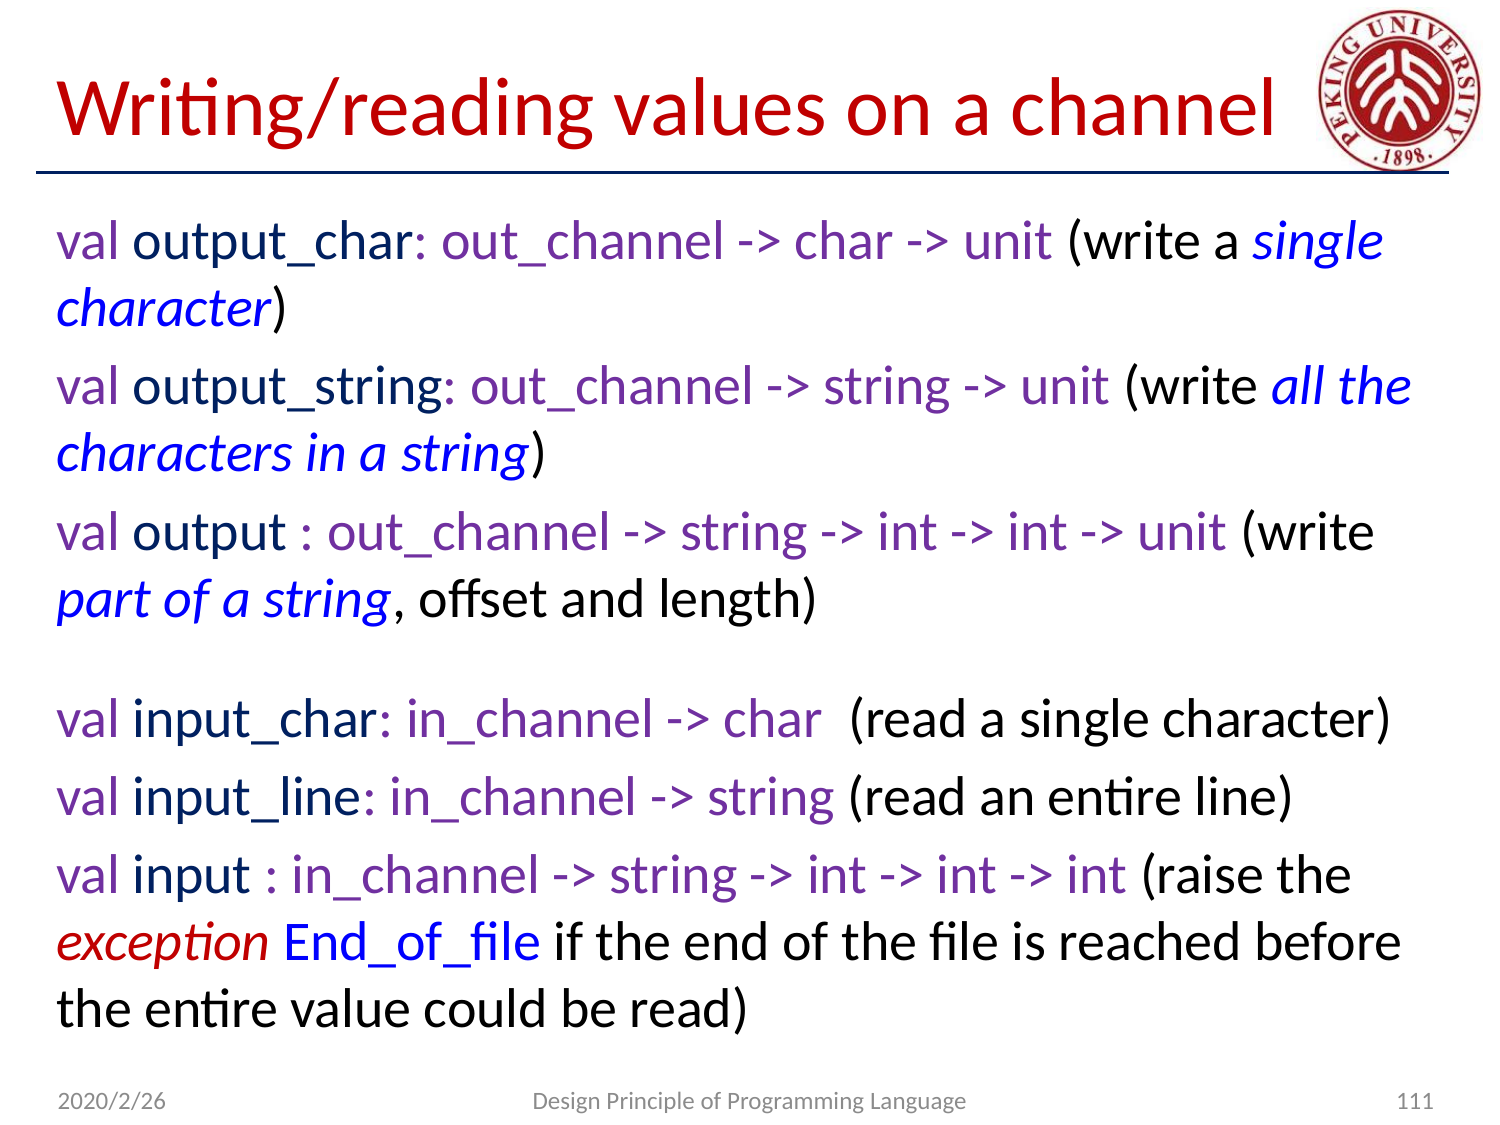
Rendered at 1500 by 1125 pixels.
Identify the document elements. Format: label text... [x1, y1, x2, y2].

title Writing/reading values on a channel [41, 30, 1404, 173]
list val output_char: out_channel -> char -> unit (write a single character) val output_string: out_channel -> string -> unit (write all the characters in a string) val output : out_channel -> string -> int -> int -> unit (write part of a string, offset and length) val input_char: in_channel -> char (read a single character) val input_line: in_channel -> string (read an entire line) val input : in_channel -> string -> int -> int -> int (raise the exception End_of_file if the end of the file is reached before the entire value could be read) [41, 196, 1449, 1059]
slide_number 111 [1099, 1069, 1450, 1125]
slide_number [42, 1069, 393, 1125]
footer Design Principle of Programming Language [512, 1069, 988, 1125]
picture [1316, 7, 1483, 174]
